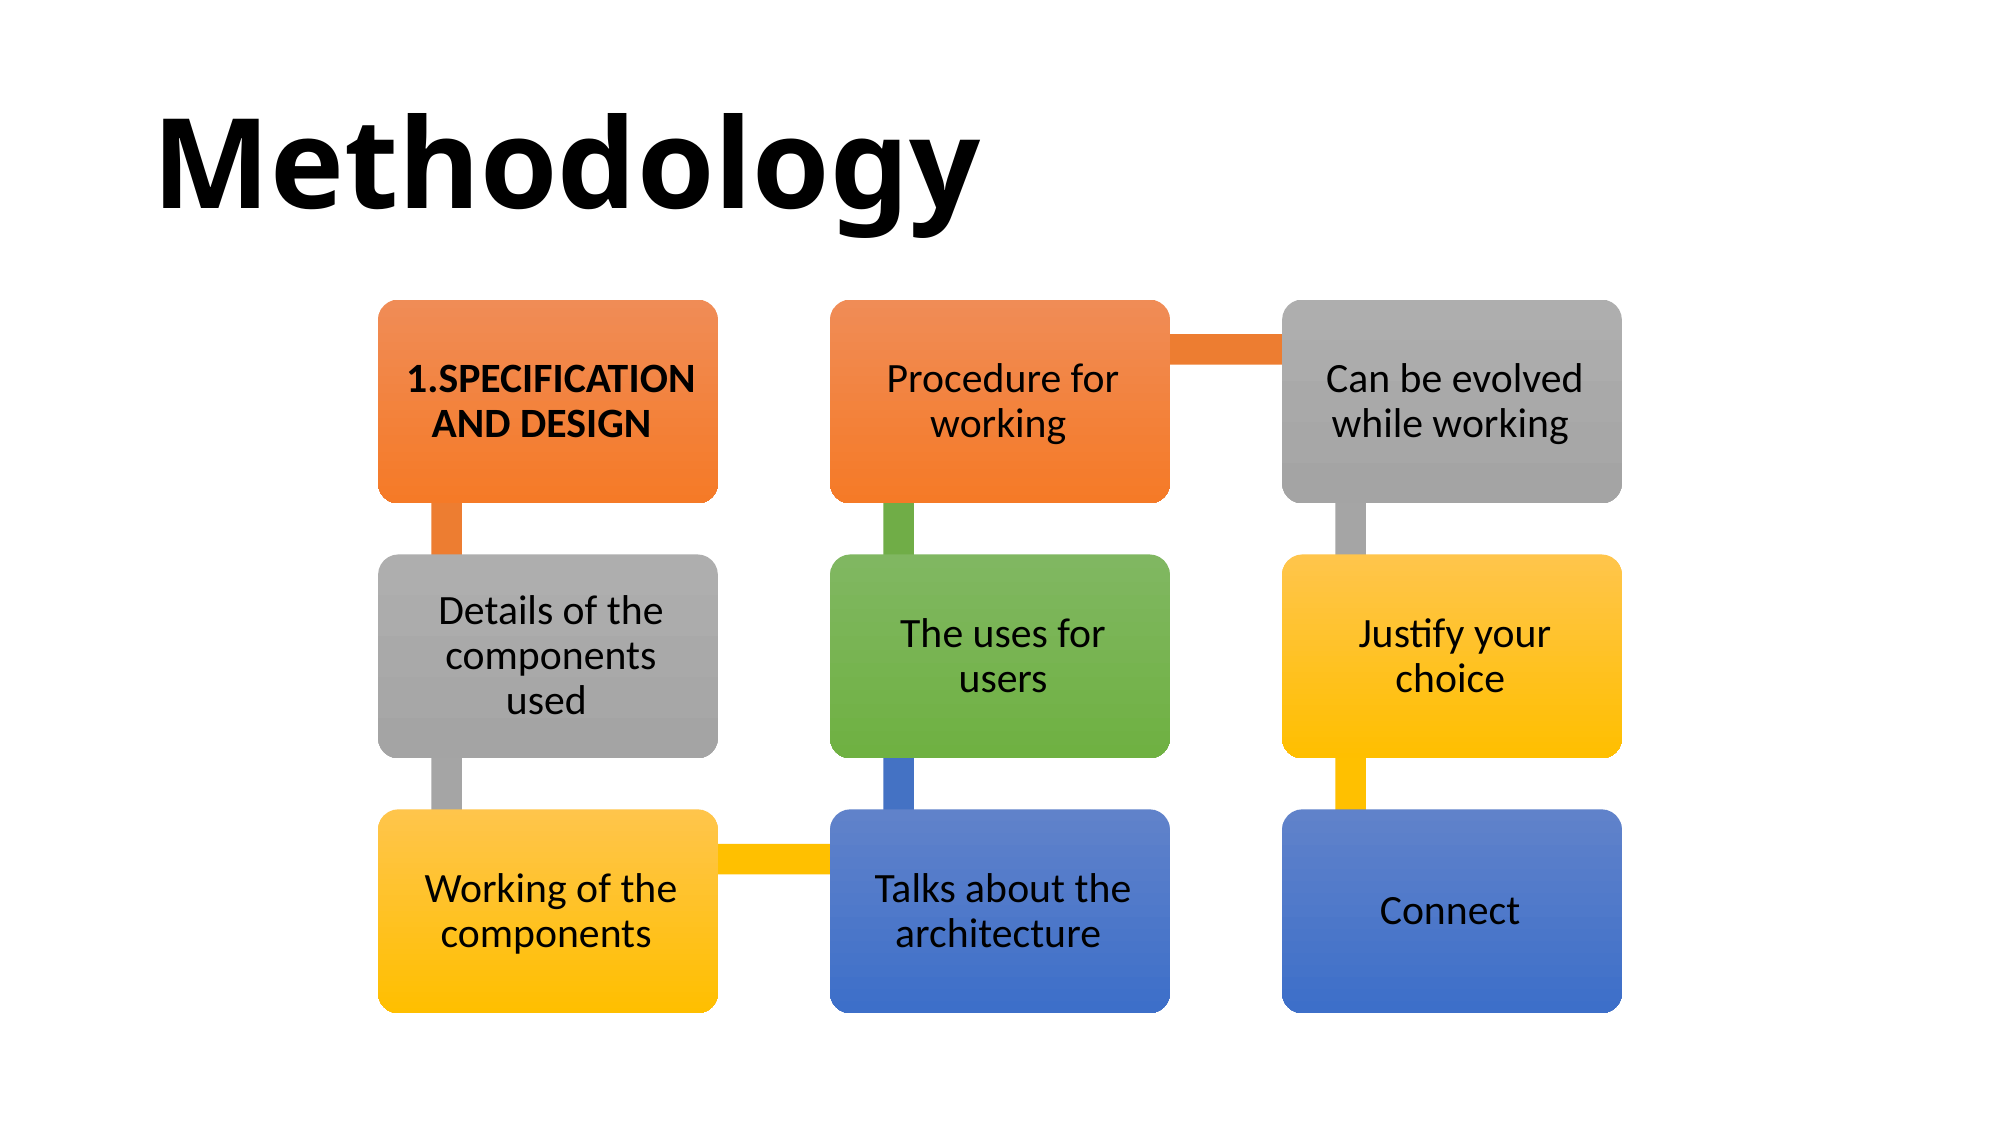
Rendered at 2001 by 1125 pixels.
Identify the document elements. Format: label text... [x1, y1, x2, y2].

title Methodology [137, 59, 1863, 278]
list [137, 299, 1863, 1014]
